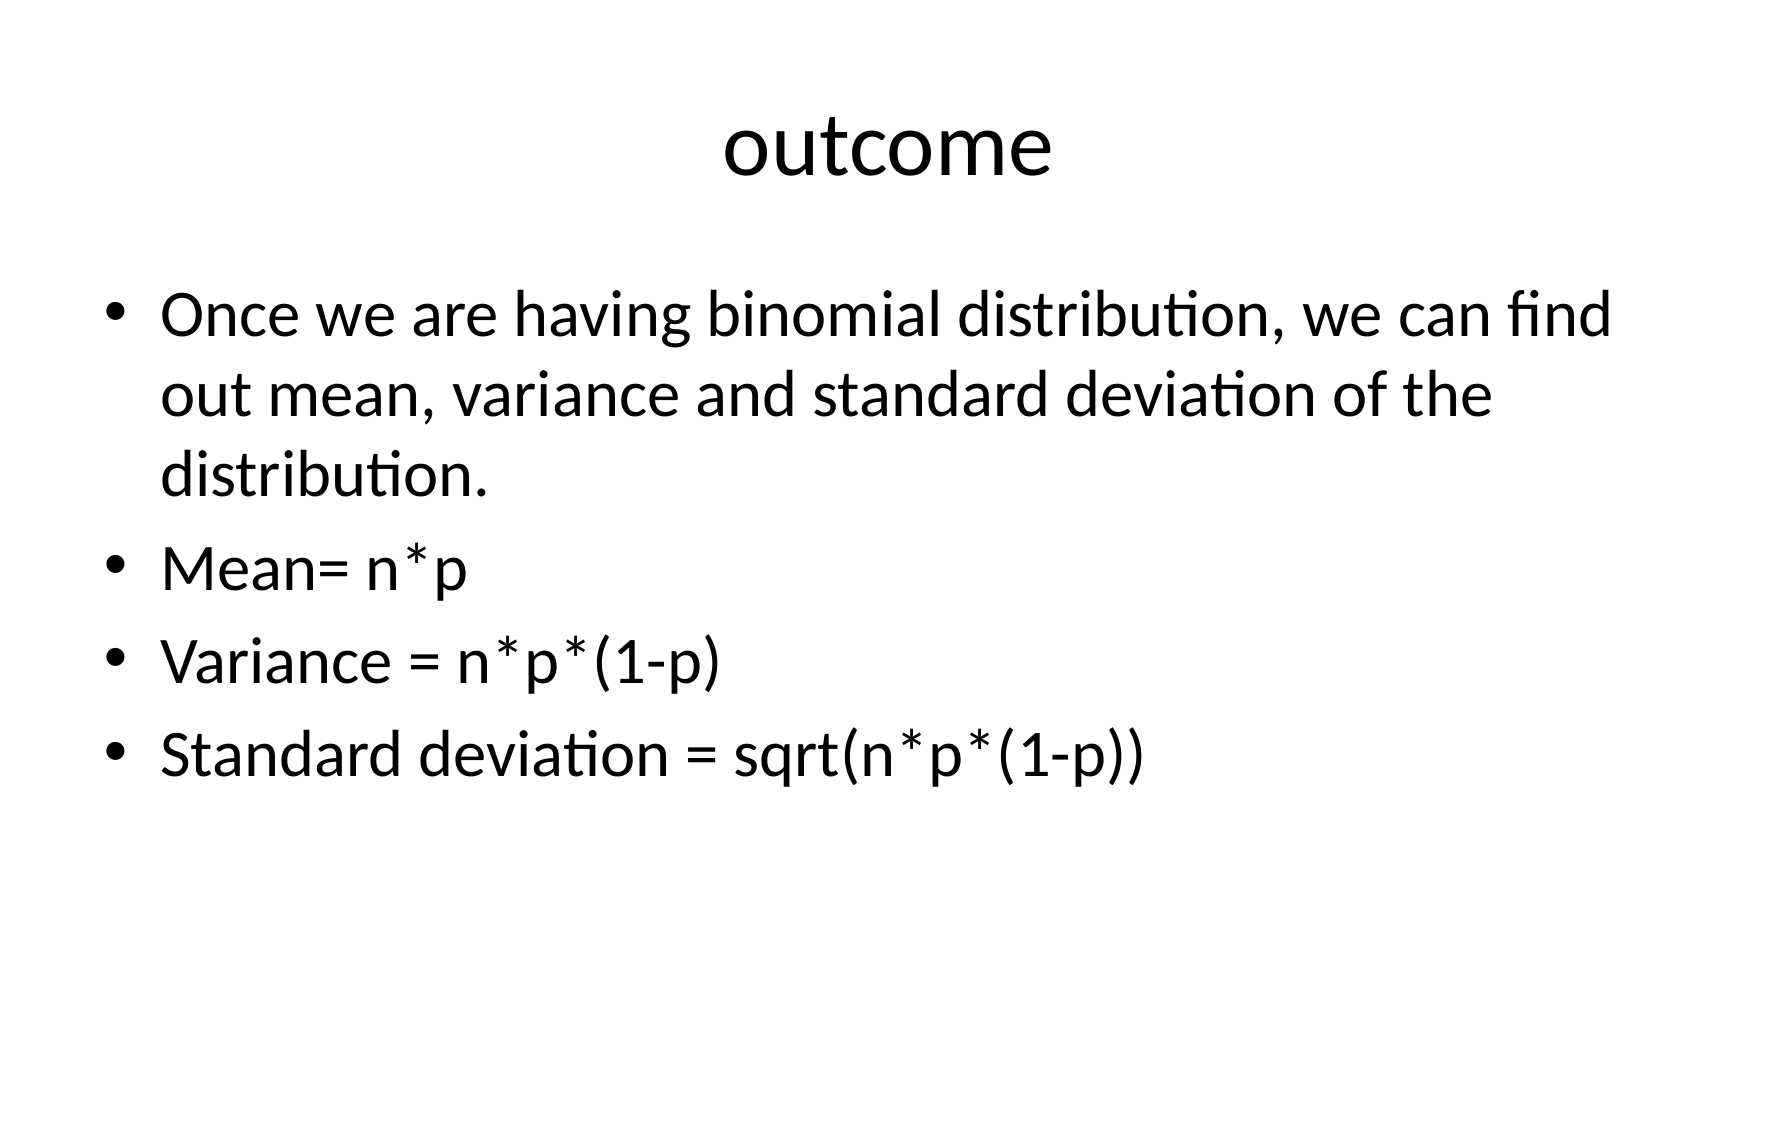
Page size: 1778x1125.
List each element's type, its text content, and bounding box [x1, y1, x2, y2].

list Once we are having binomial distribution, we can find out mean, variance and standard deviation of the distribution. Mean= n*p Variance = n*p*(1-p) Standard deviation = sqrt(n*p*(1-p)) [88, 262, 1689, 1005]
title outcome [88, 45, 1689, 233]
